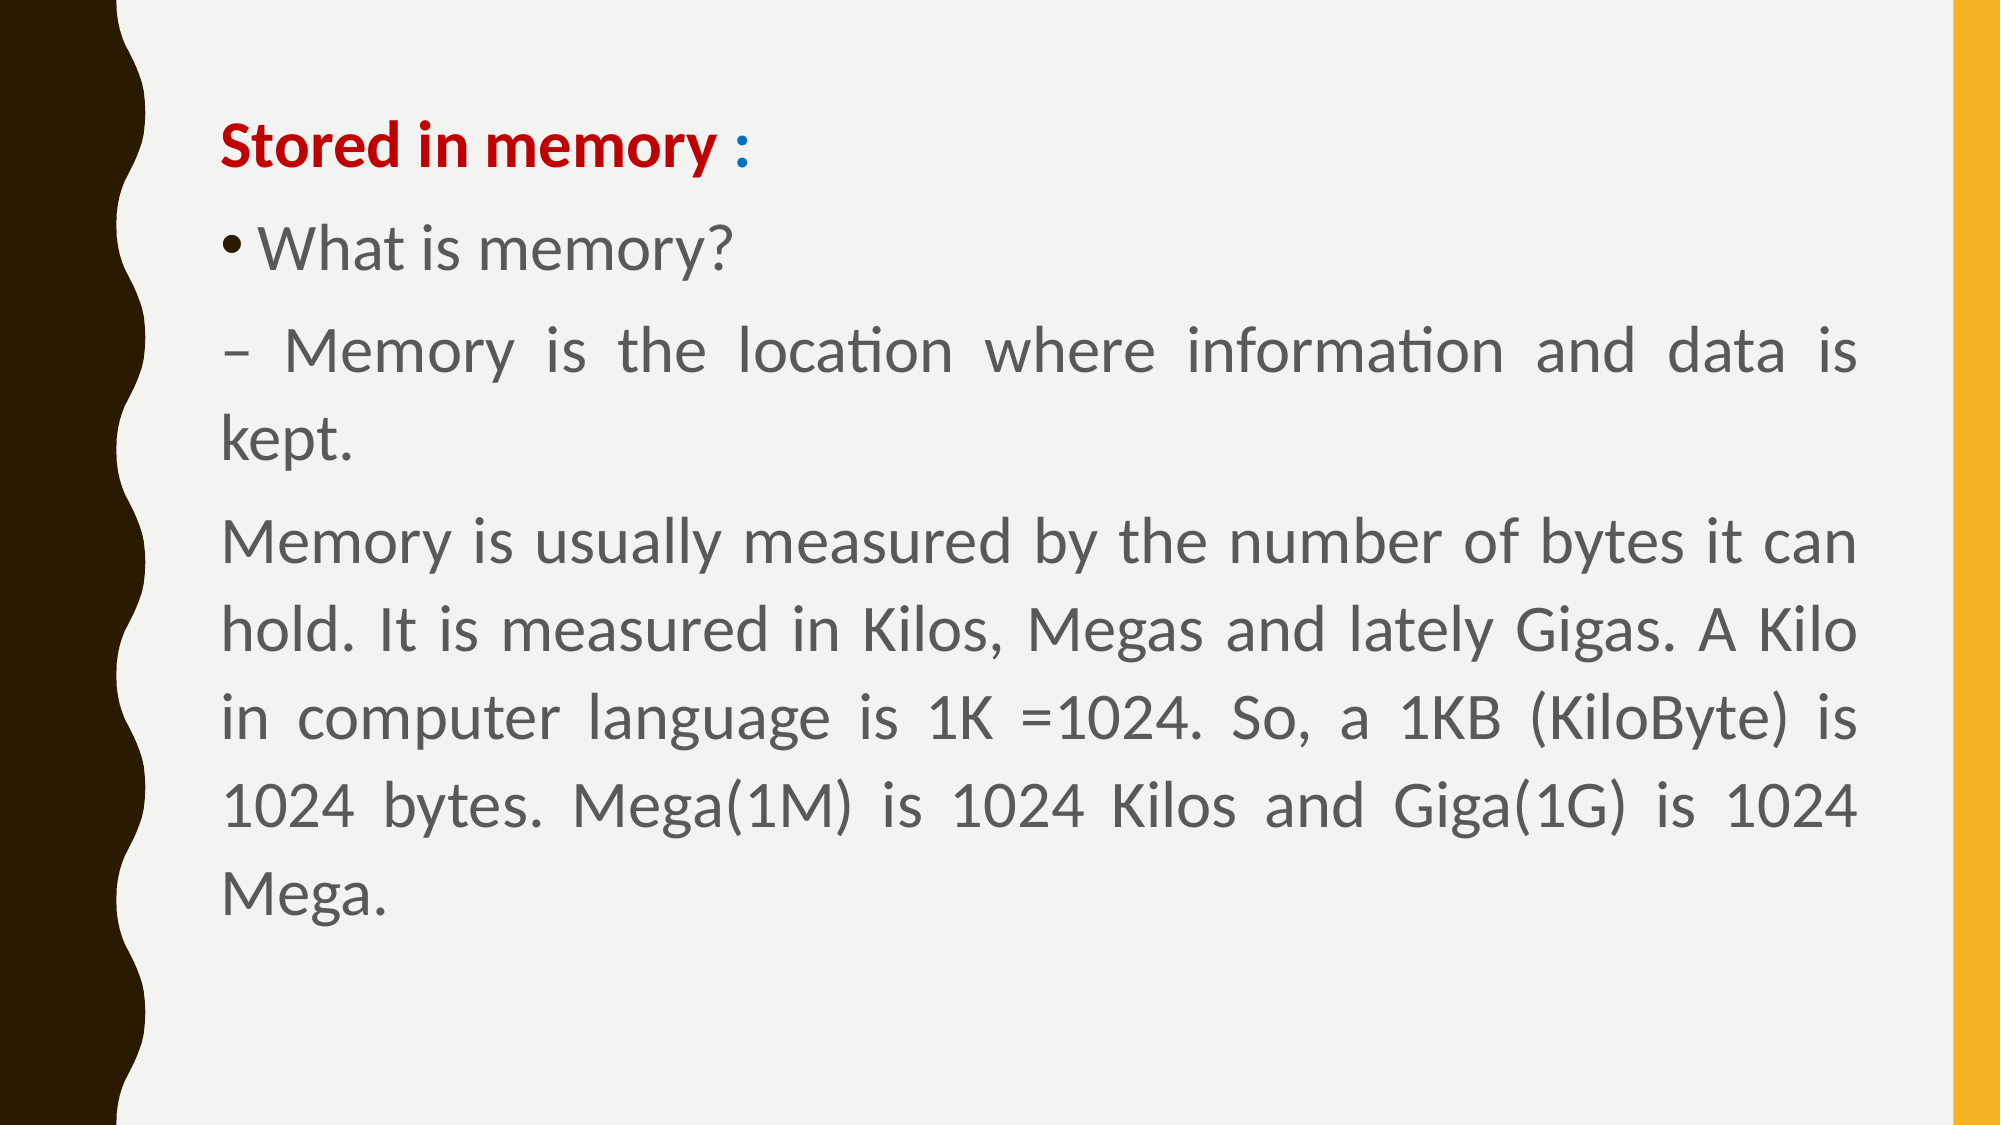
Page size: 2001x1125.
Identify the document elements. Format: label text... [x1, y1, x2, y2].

list Stored in memory : What is memory? – Memory is the location where information and data is kept. Memory is usually measured by the number of bytes it can hold. It is measured in Kilos, Megas and lately Gigas. A Kilo in computer language is 1K =1024. So, a 1KB (KiloByte) is 1024 bytes. Mega(1M) is 1024 Kilos and Giga(1G) is 1024 Mega. [205, 85, 1875, 965]
